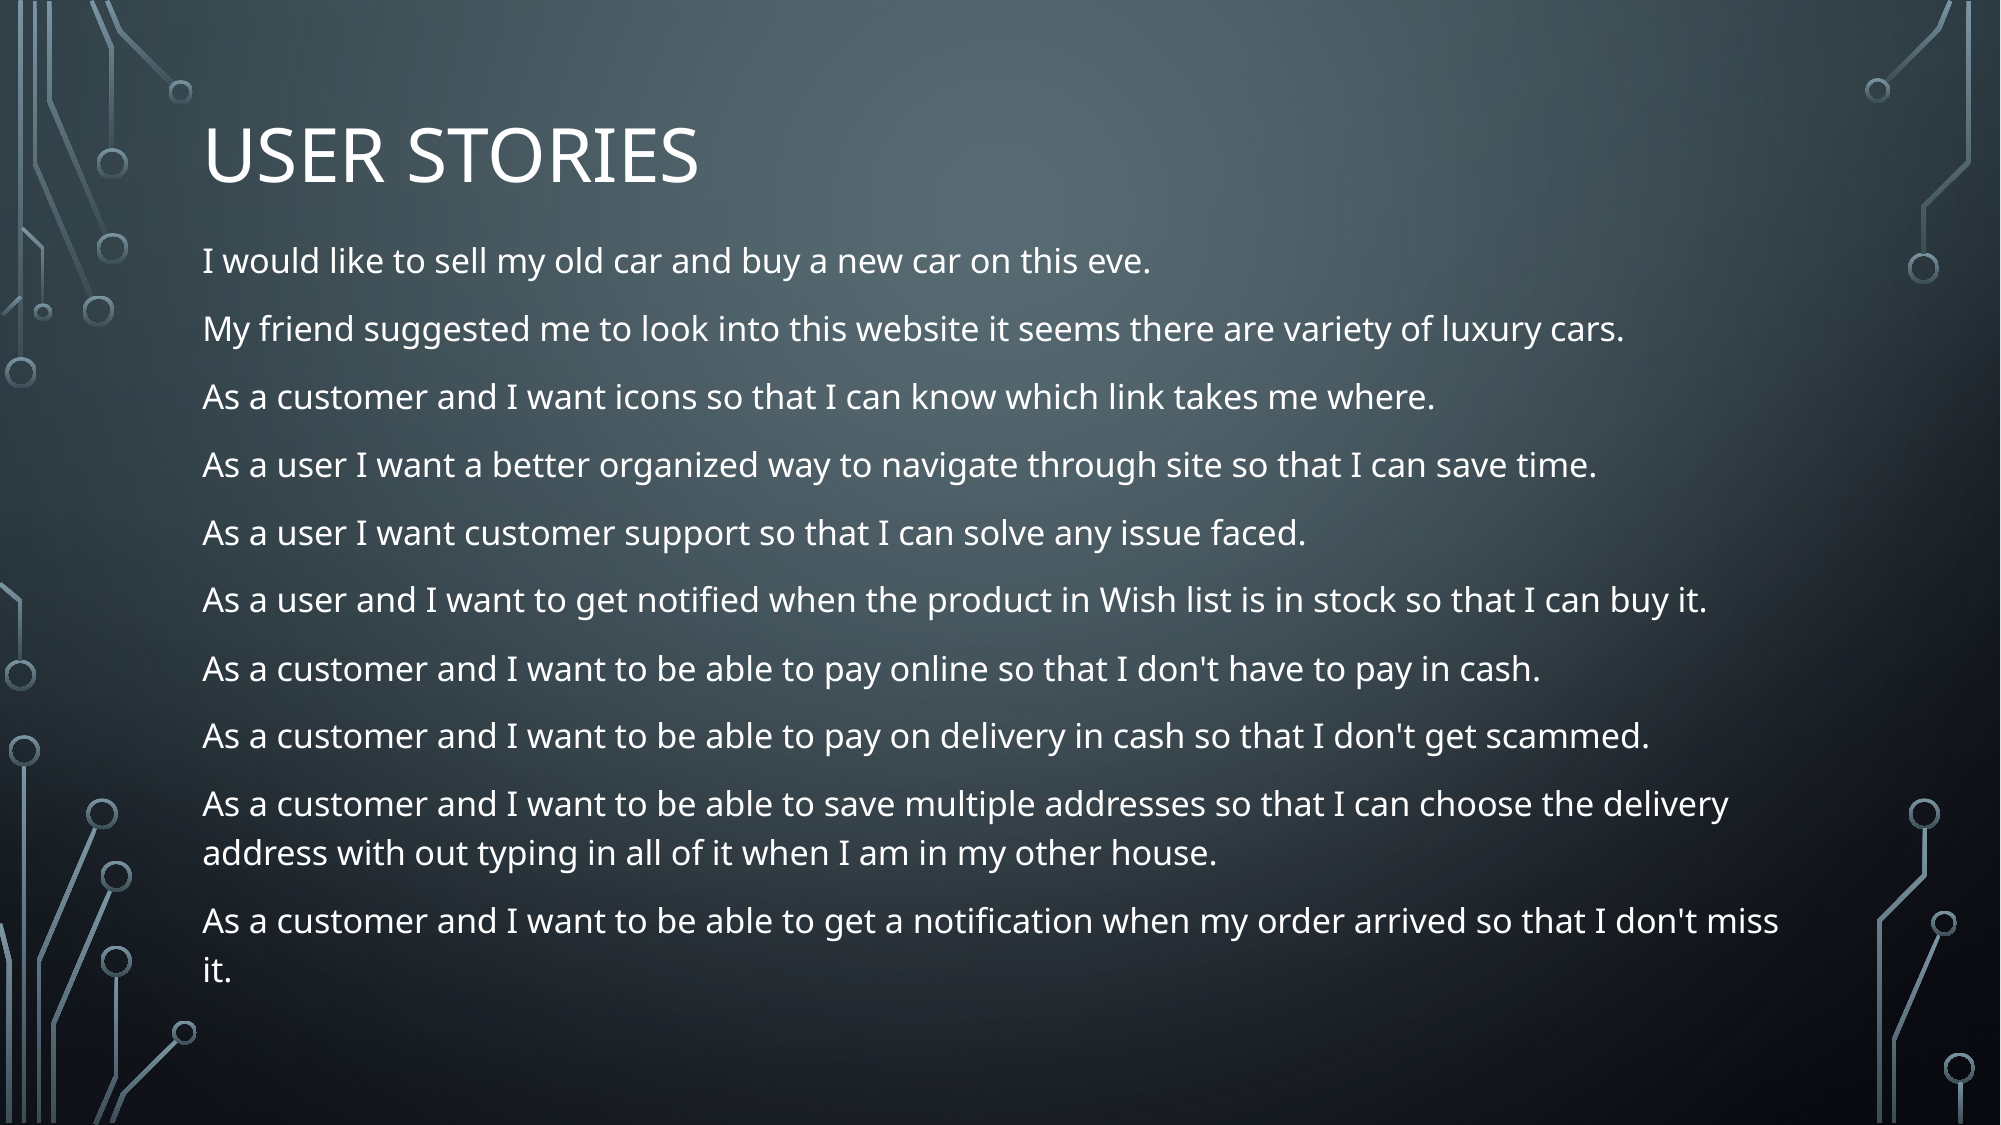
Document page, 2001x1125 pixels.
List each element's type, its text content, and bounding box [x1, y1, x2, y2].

list I would like to sell my old car and buy a new car on this eve. My friend suggested me to look into this website it seems there are variety of luxury cars. As a customer and I want icons so that I can know which link takes me where. As a user I want a better organized way to navigate through site so that I can save time. As a user I want customer support so that I can solve any issue faced. As a user and I want to get notified when the product in Wish list is in stock so that I can buy it. As a customer and I want to be able to pay online so that I don't have to pay in cash. As a customer and I want to be able to pay on delivery in cash so that I don't get scammed. As a customer and I want to be able to save multiple addresses so that I can choose the delivery address with out typing in all of it when I am in my other house. As a customer and I want to be able to get a notification when my order arrived so that I don't miss it. [187, 217, 1812, 1004]
title USER stories [187, 99, 1813, 218]
